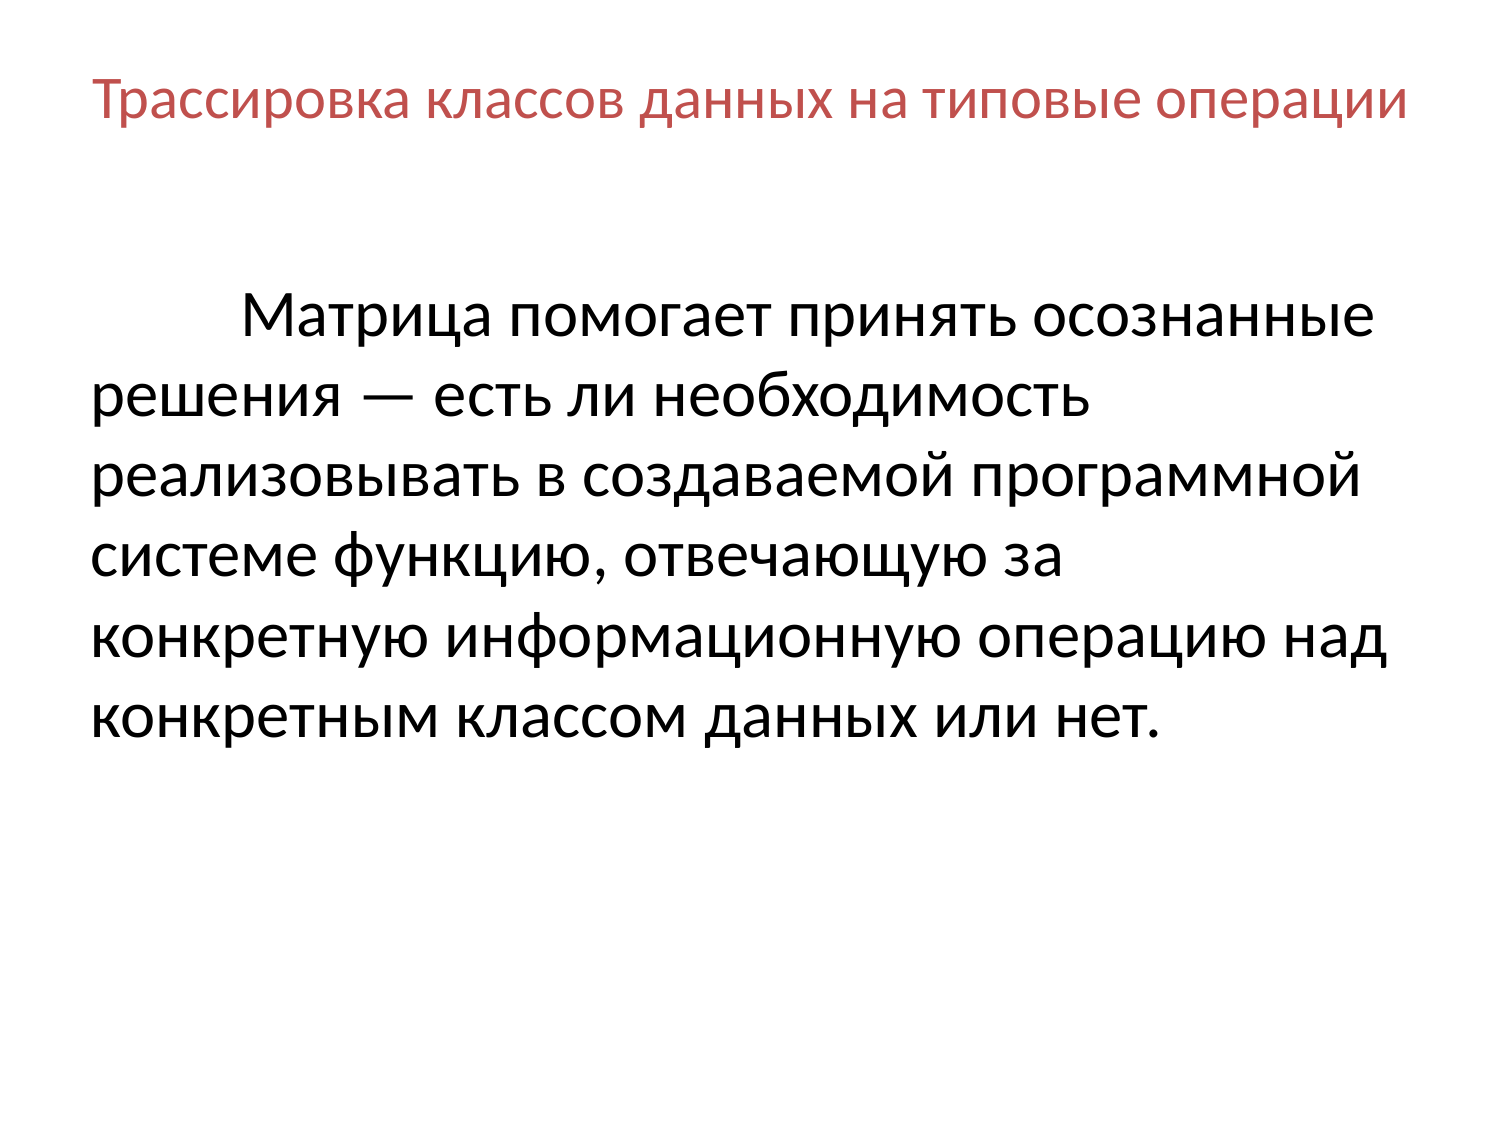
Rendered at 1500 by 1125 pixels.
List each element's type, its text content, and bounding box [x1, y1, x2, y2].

list Матрица помогает принять осознанные решения — есть ли необходимость реализовывать в создаваемой программной системе функцию, отвечающую за конкретную информационную операцию над конкретным классом данных или нет. [75, 262, 1425, 1005]
title Трассировка классов данных на типовые операции [75, 45, 1425, 233]
